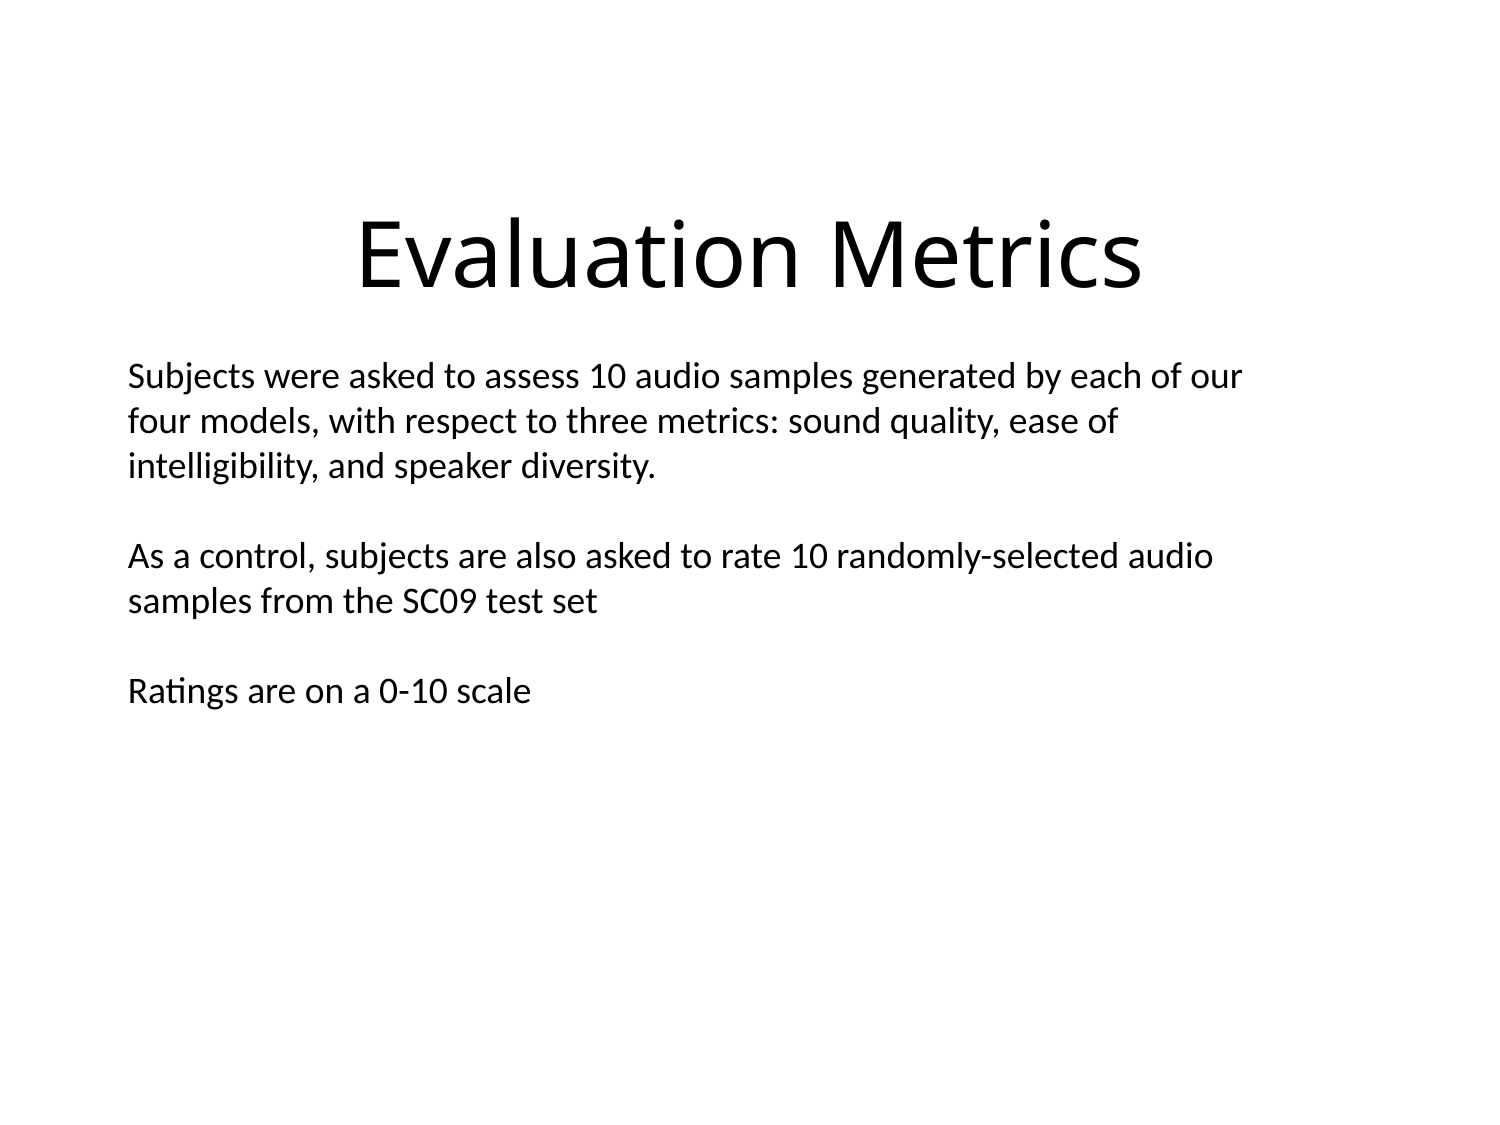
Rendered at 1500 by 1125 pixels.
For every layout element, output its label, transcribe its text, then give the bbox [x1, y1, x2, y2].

title Evaluation Metrics [103, 176, 1397, 340]
text_box Subjects were asked to assess 10 audio samples generated by each of our four models, with respect to three metrics: sound quality, ease of intelligibility, and speaker diversity. As a control, subjects are also asked to rate 10 randomly-selected audio samples from the SC09 test set Ratings are on a 0-10 scale [113, 343, 1302, 764]
